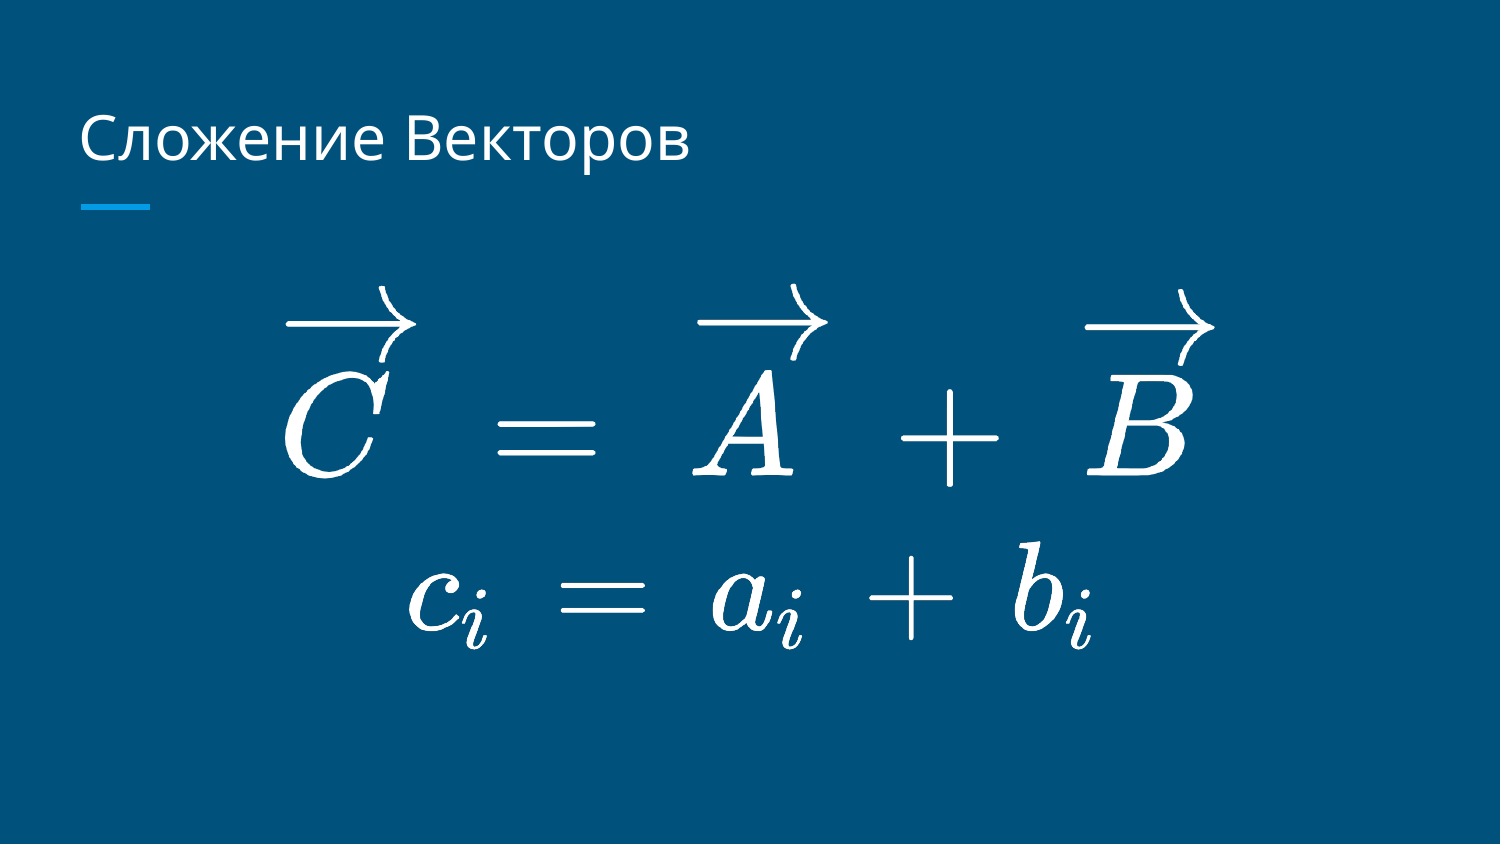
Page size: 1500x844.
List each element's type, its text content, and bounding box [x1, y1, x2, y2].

picture [1015, 542, 1062, 631]
picture [561, 583, 644, 588]
picture [1082, 590, 1089, 598]
picture [713, 574, 772, 631]
picture [778, 610, 801, 649]
picture [286, 372, 388, 478]
picture [1088, 375, 1192, 475]
picture [477, 590, 485, 598]
picture [410, 574, 459, 631]
picture [499, 422, 595, 426]
picture [1067, 610, 1090, 649]
picture [463, 610, 486, 649]
picture [287, 287, 415, 362]
picture [698, 284, 827, 360]
picture [792, 590, 800, 598]
picture [498, 451, 595, 455]
picture [902, 390, 998, 486]
title Сложение Векторов [63, 75, 1437, 188]
picture [1085, 290, 1214, 365]
picture [693, 371, 792, 475]
picture [870, 557, 952, 639]
picture [561, 608, 644, 612]
